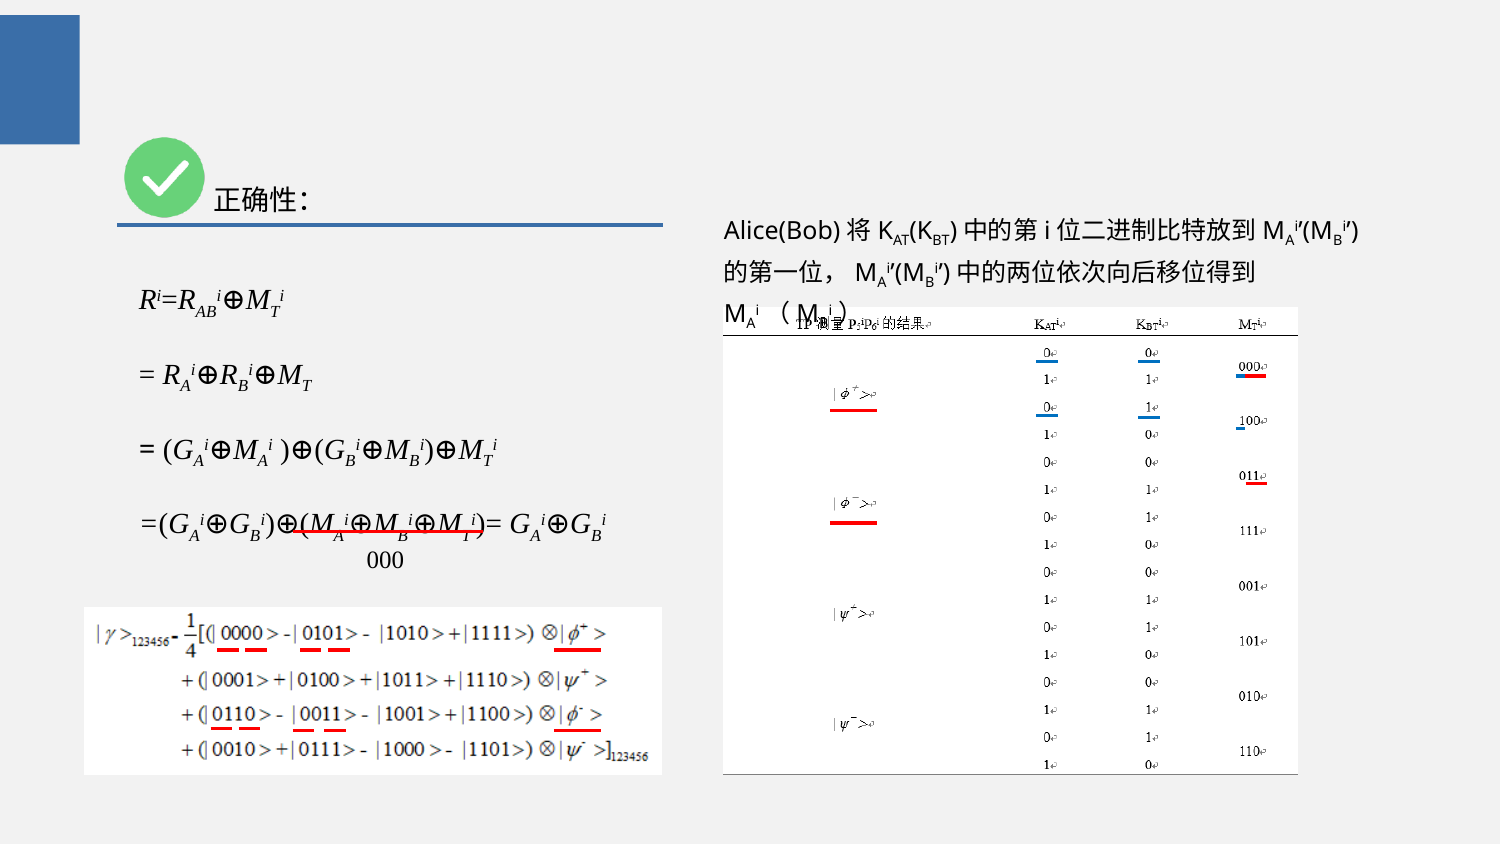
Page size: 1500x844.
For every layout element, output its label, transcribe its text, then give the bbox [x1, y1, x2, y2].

picture [117, 130, 211, 224]
text_box Ri=RABi⊕MTi = RAi⊕RBi⊕MT = (GAi⊕MAi )⊕(GBi⊕MBi)⊕MTi =(GAi⊕GBi)⊕(MAi⊕MBi⊕MTi)= GAi⊕GBi [124, 273, 622, 552]
picture [723, 306, 1298, 775]
text_box 正确性： [211, 174, 341, 223]
picture [84, 607, 662, 775]
text_box 000 [351, 535, 420, 581]
text_box Alice(Bob)将KAT(KBT)中的第i位二进制比特放到MAi’(MBi’)的第一位，MAi’(MBi’)中的两位依次向后移位得到MAi（MBi） [708, 199, 1387, 340]
